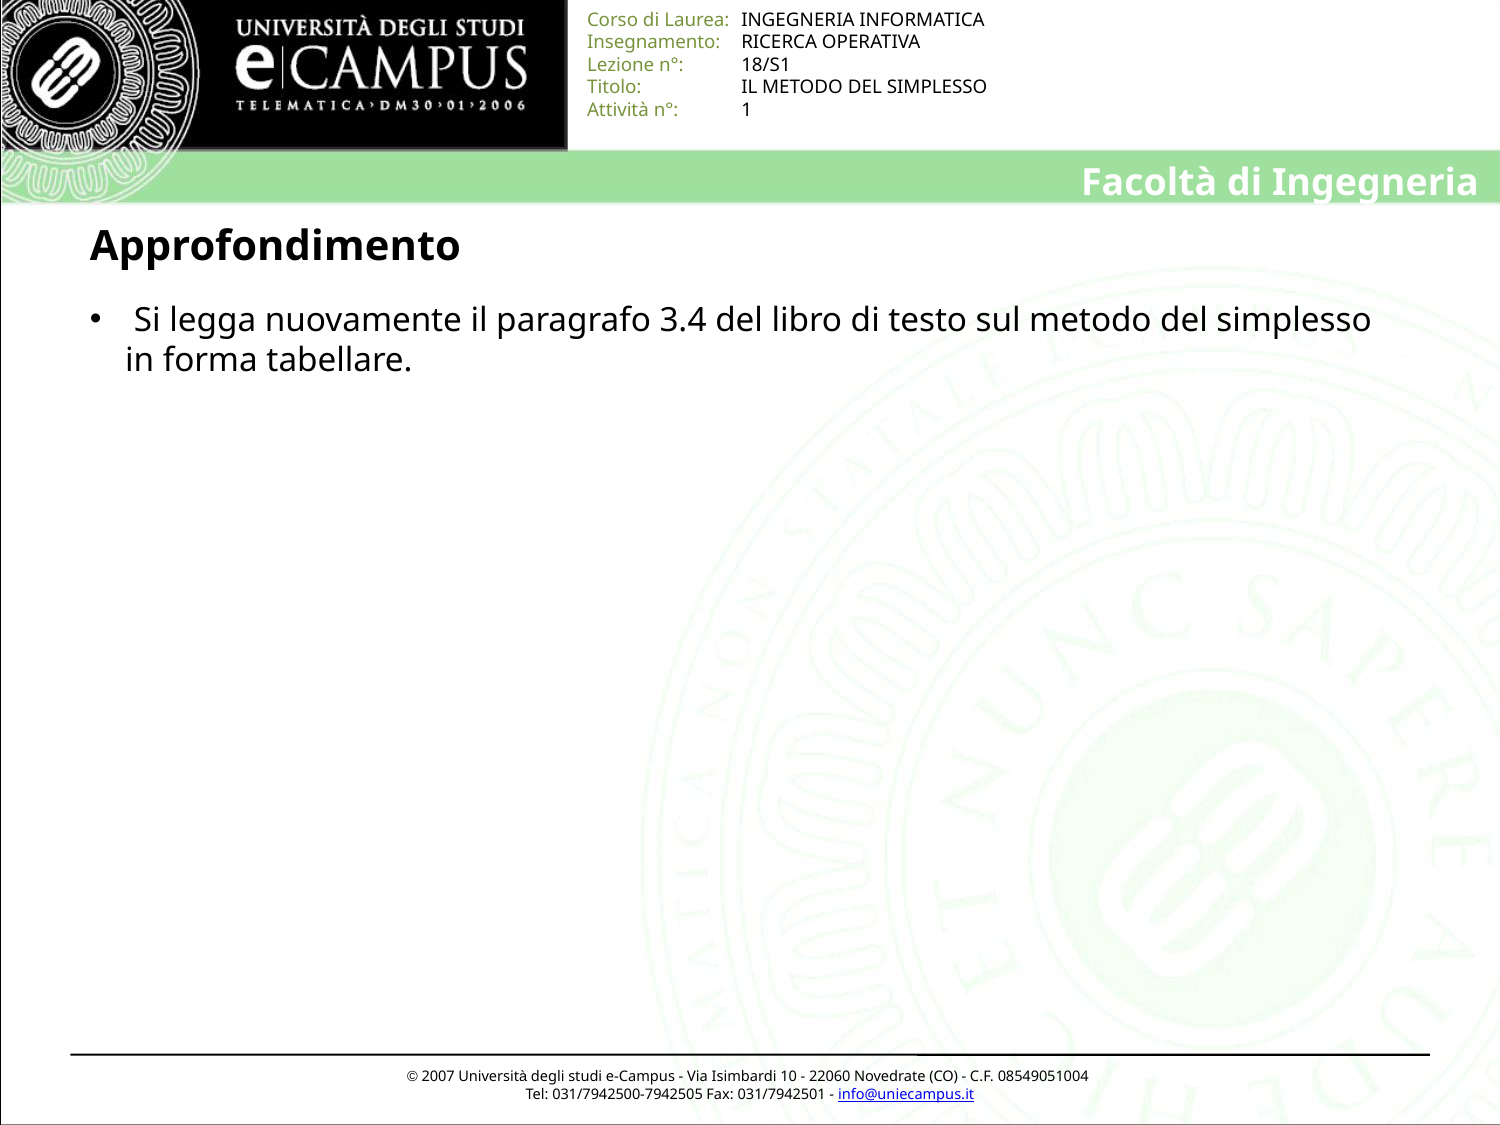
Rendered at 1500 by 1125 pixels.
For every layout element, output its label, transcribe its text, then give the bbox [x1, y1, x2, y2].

title Approfondimento [74, 210, 1430, 282]
picture [0, 0, 1500, 1125]
text_box Si legga nuovamente il paragrafo 3.4 del libro di testo sul metodo del simplesso in forma tabellare. [74, 290, 1425, 1003]
